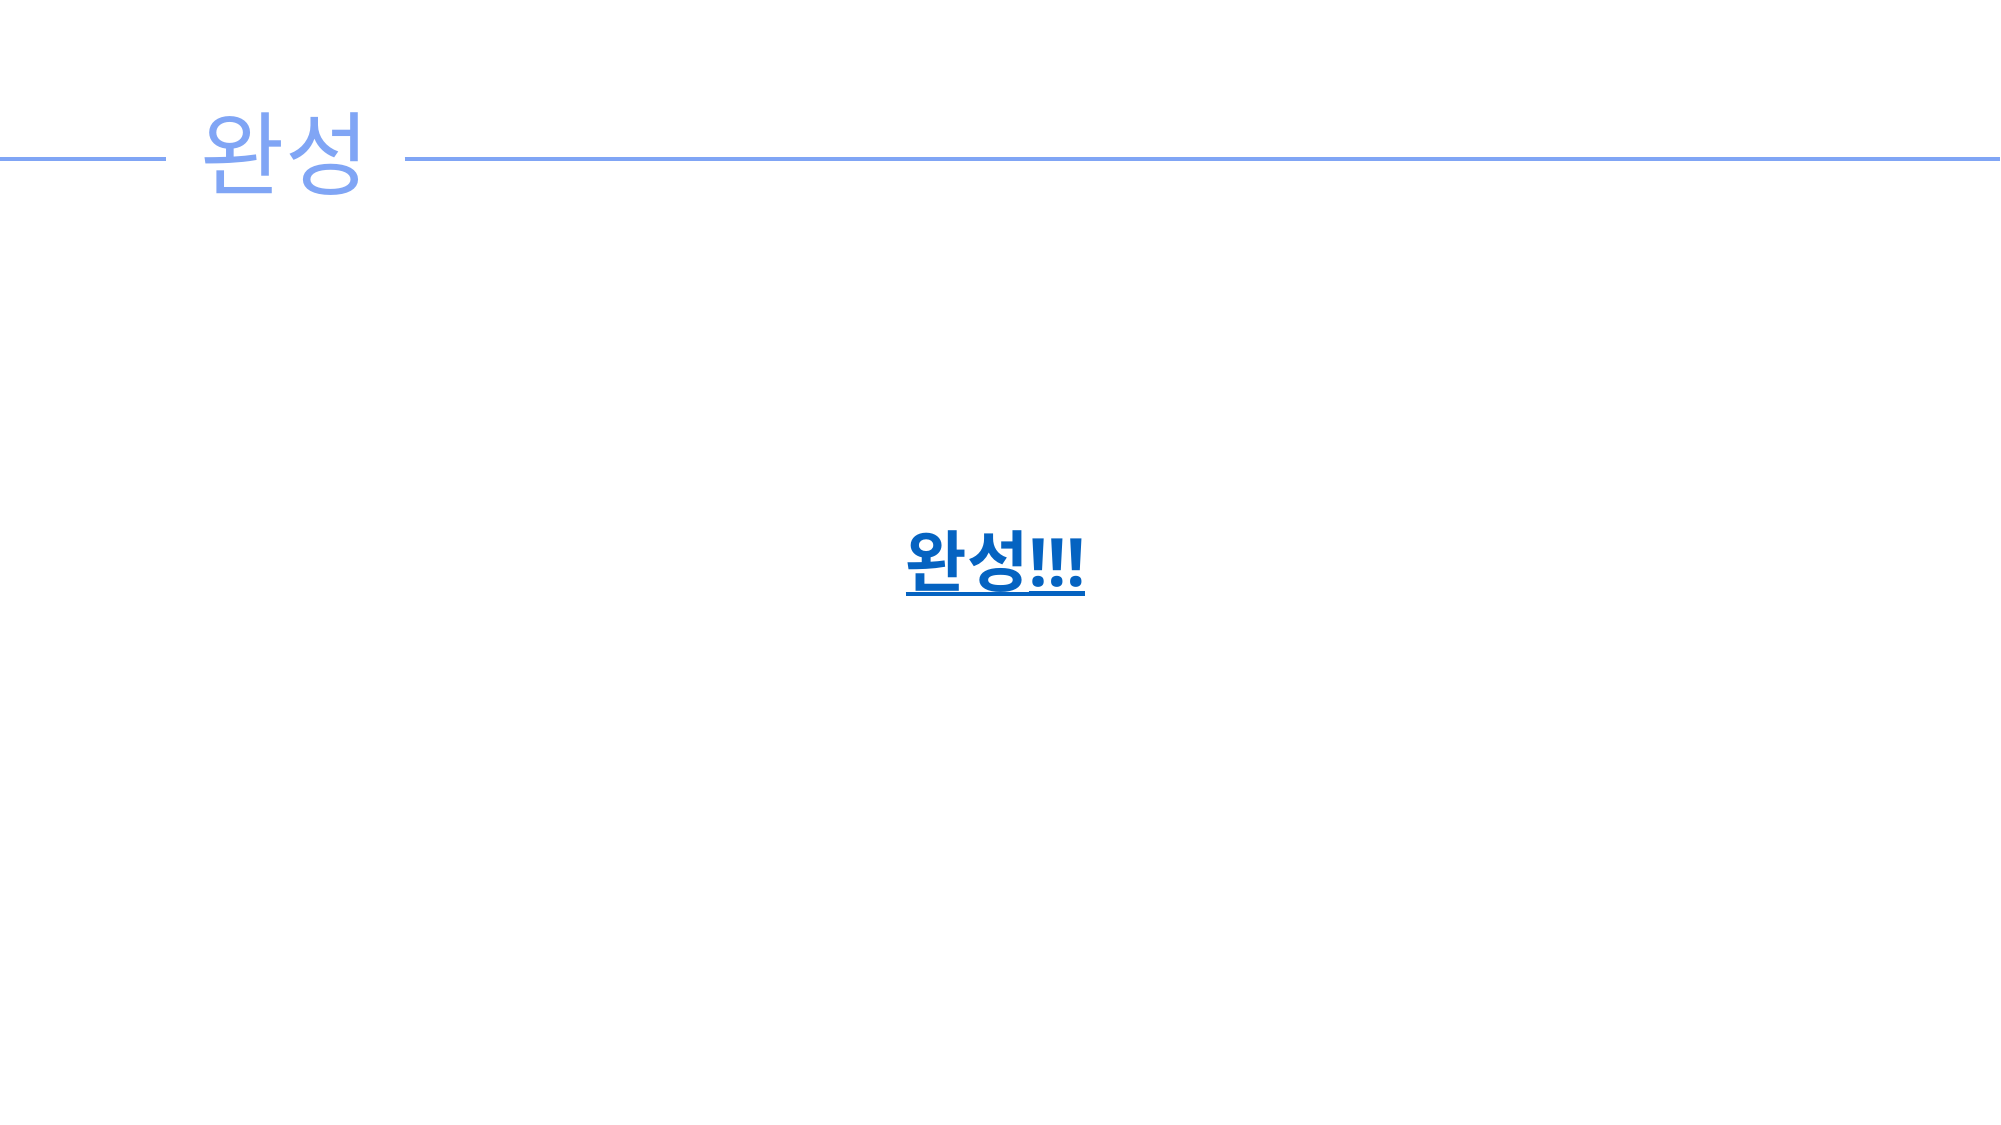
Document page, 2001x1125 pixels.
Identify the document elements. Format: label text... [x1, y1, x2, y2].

title 완성 [165, 50, 405, 269]
list 완성!!! [653, 512, 1263, 703]
